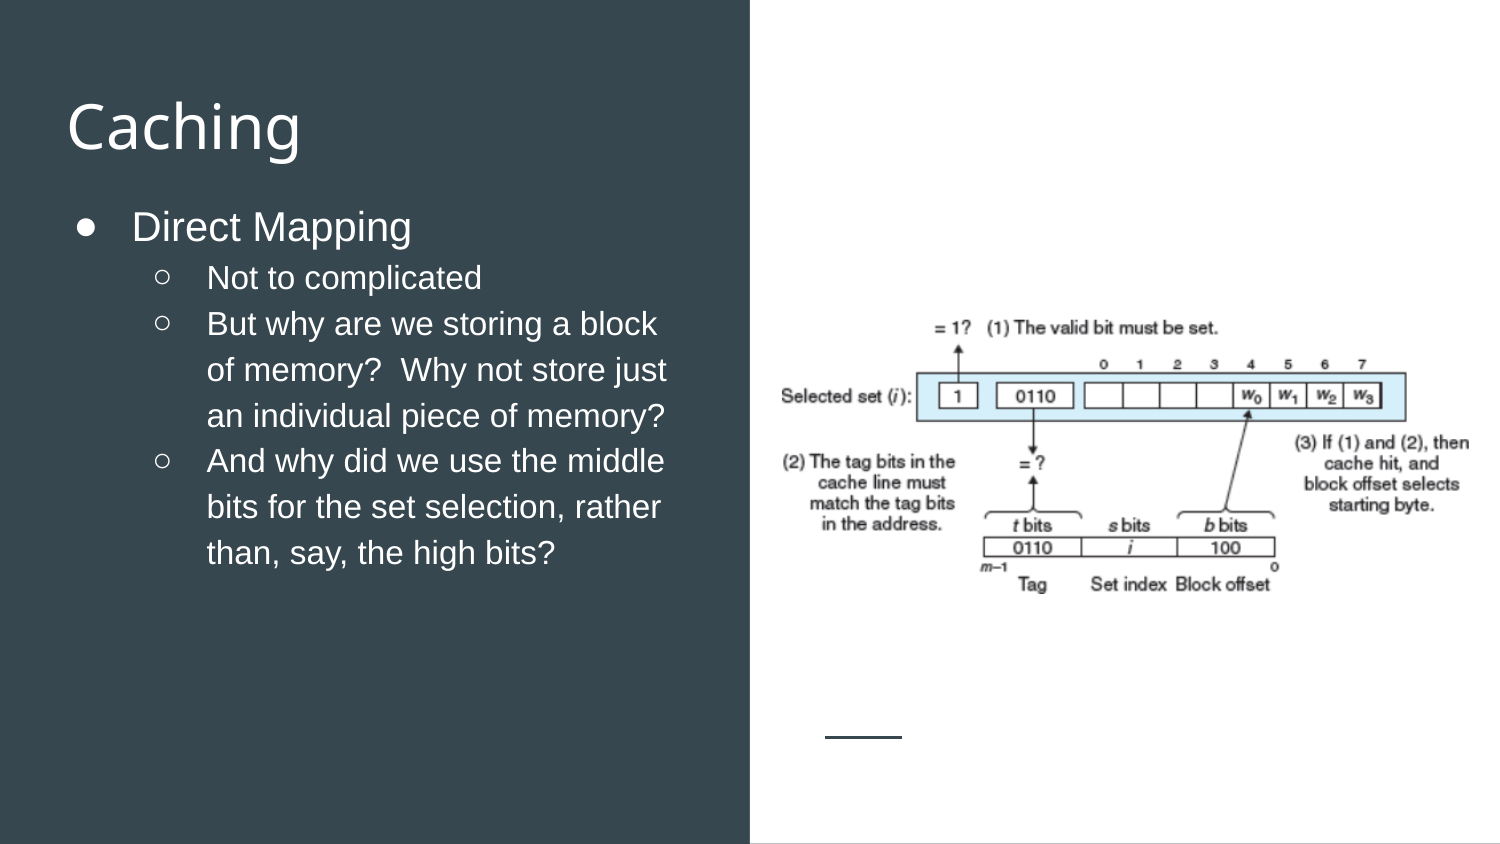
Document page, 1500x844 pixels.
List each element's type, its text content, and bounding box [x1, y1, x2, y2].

list Direct Mapping Not to complicated But why are we storing a block of memory? Why not store just an individual piece of memory? And why did we use the middle bits for the set selection, rather than, say, the high bits? [41, 177, 707, 739]
text_box Caching [51, 71, 957, 178]
picture [749, 298, 1494, 618]
